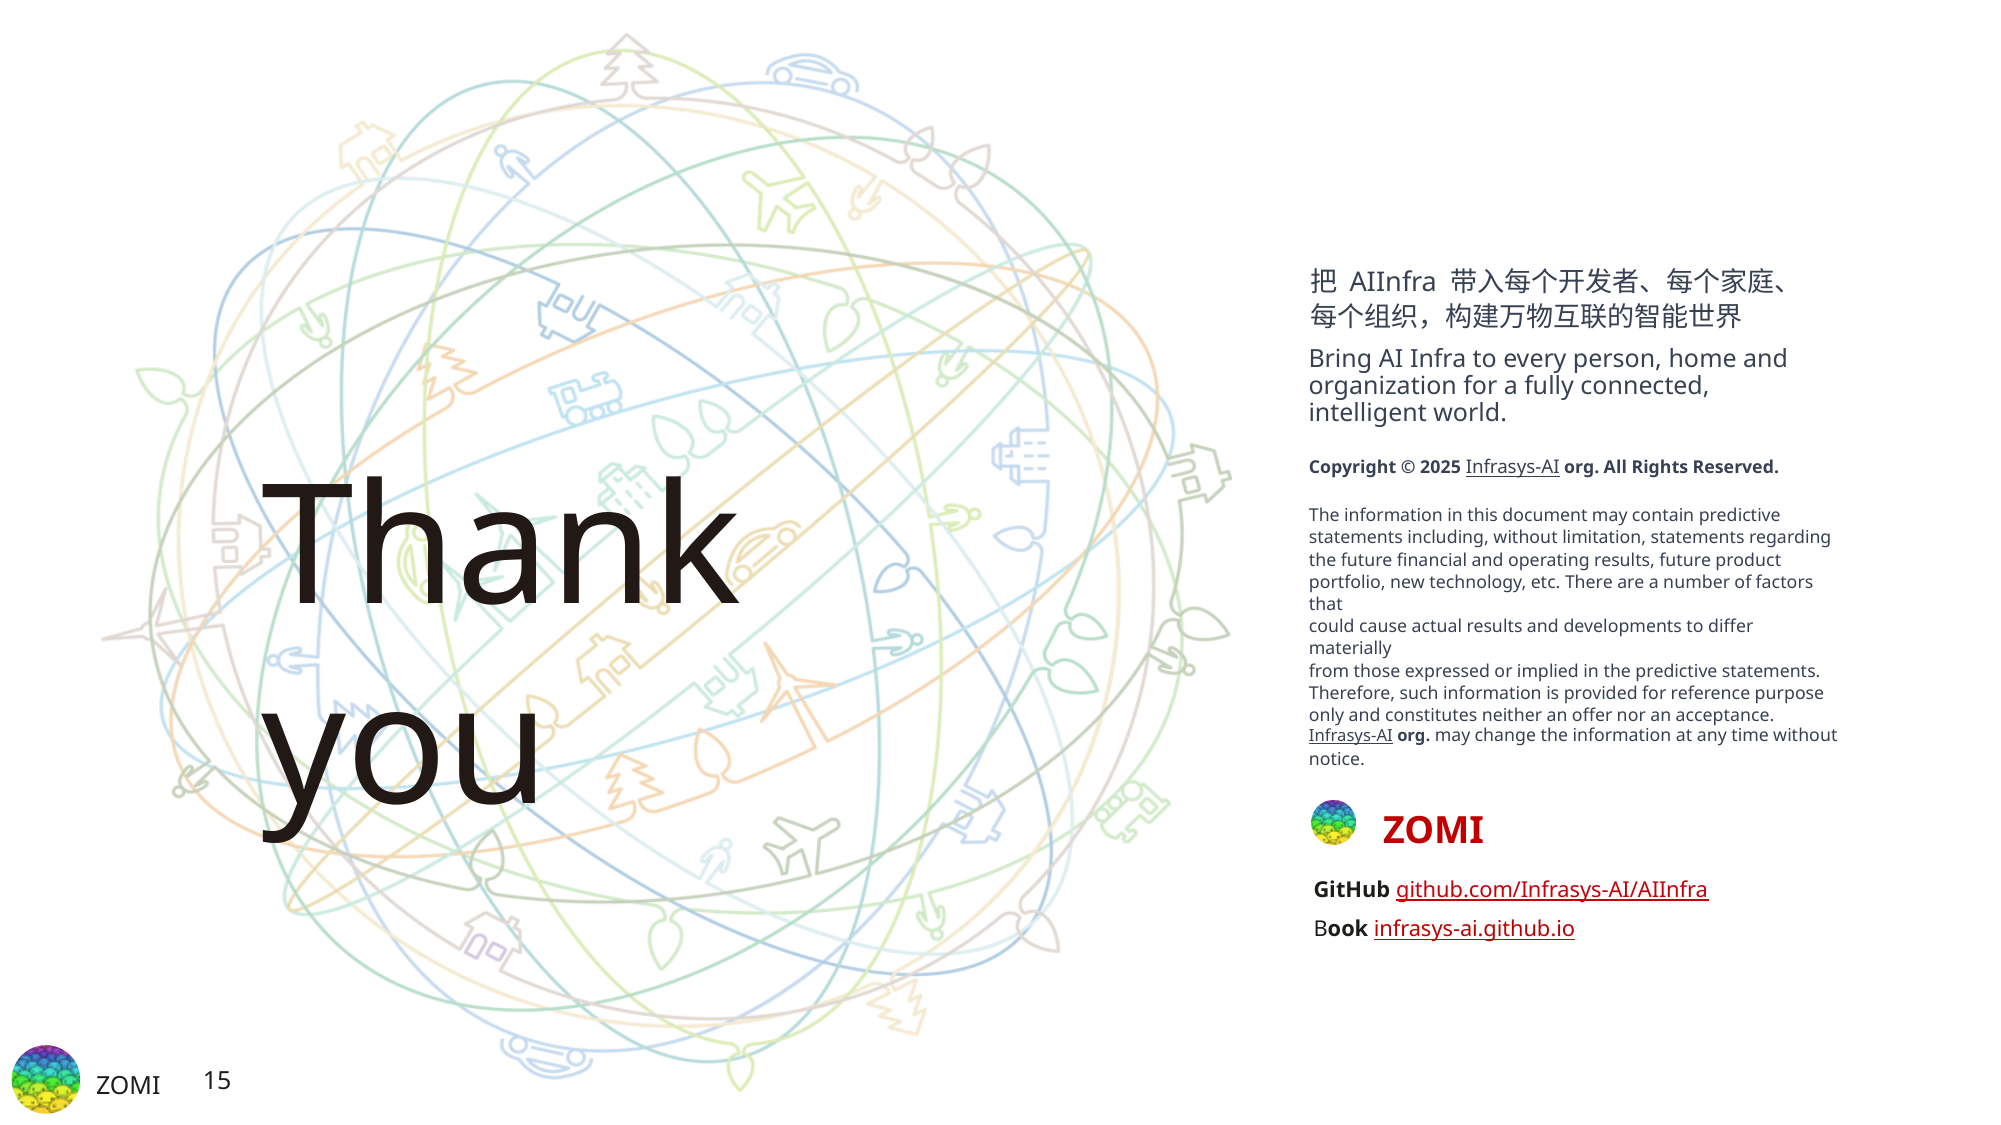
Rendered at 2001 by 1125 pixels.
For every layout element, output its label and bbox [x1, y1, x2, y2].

picture [1312, 800, 1356, 845]
picture [11, 1045, 81, 1114]
